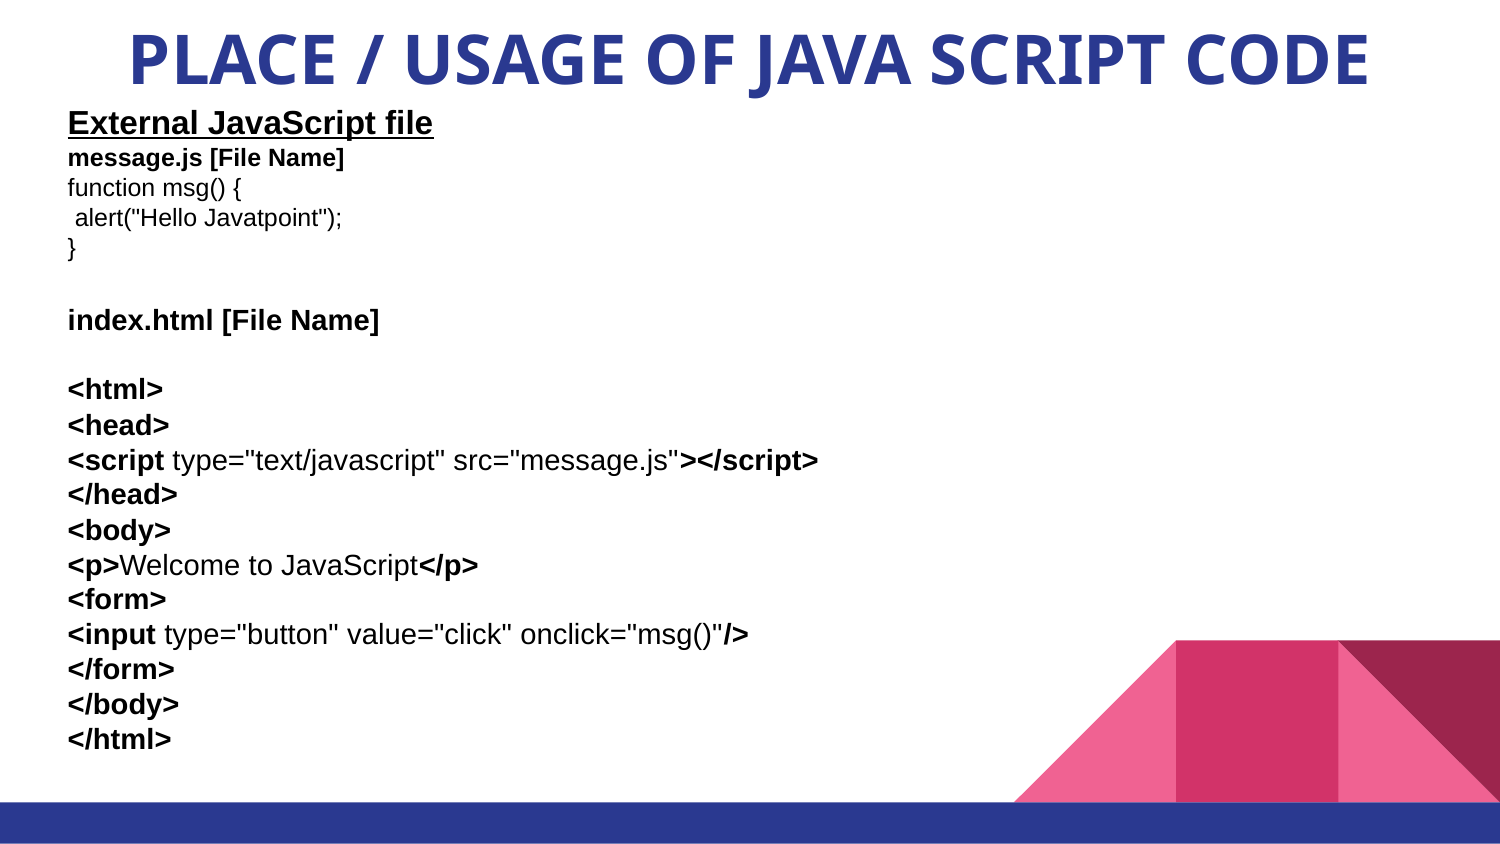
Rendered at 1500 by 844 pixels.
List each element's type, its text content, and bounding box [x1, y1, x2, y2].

text_box External JavaScript file message.js [File Name] function msg() { alert("Hello Javatpoint"); } index.html [File Name] <html> <head> <script type="text/javascript" src="message.js"></script> </head> <body> <p>Welcome to JavaScript</p> <form> <input type="button" value="click" onclick="msg()"/> </form> </body> </html> [52, 86, 1448, 771]
title PLACE / USAGE OF JAVA SCRIPT CODE [0, 0, 1500, 101]
